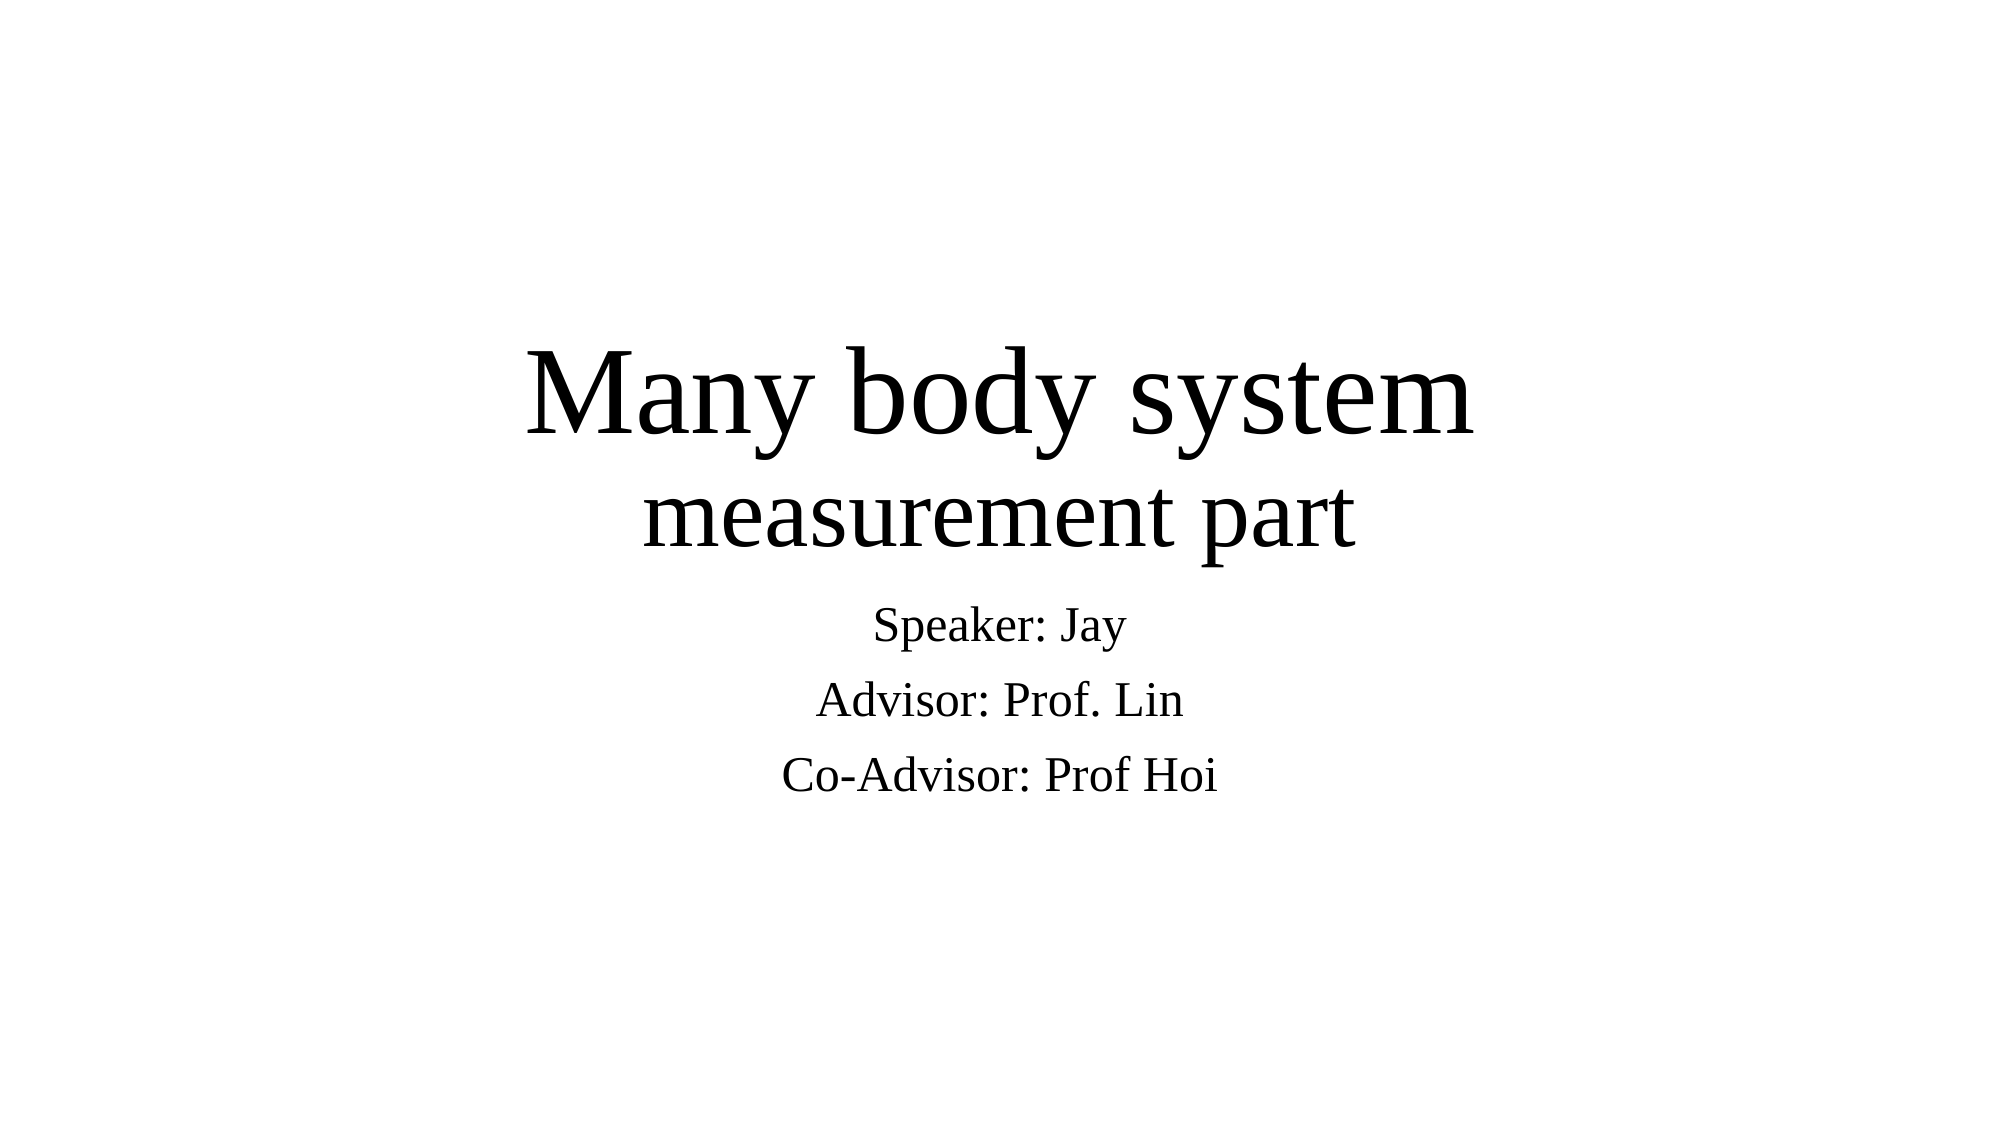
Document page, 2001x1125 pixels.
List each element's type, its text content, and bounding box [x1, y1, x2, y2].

title Many body system measurement part [249, 184, 1750, 576]
subtitle Speaker: Jay Advisor: Prof. Lin Co-Advisor: Prof Hoi [249, 590, 1750, 863]
